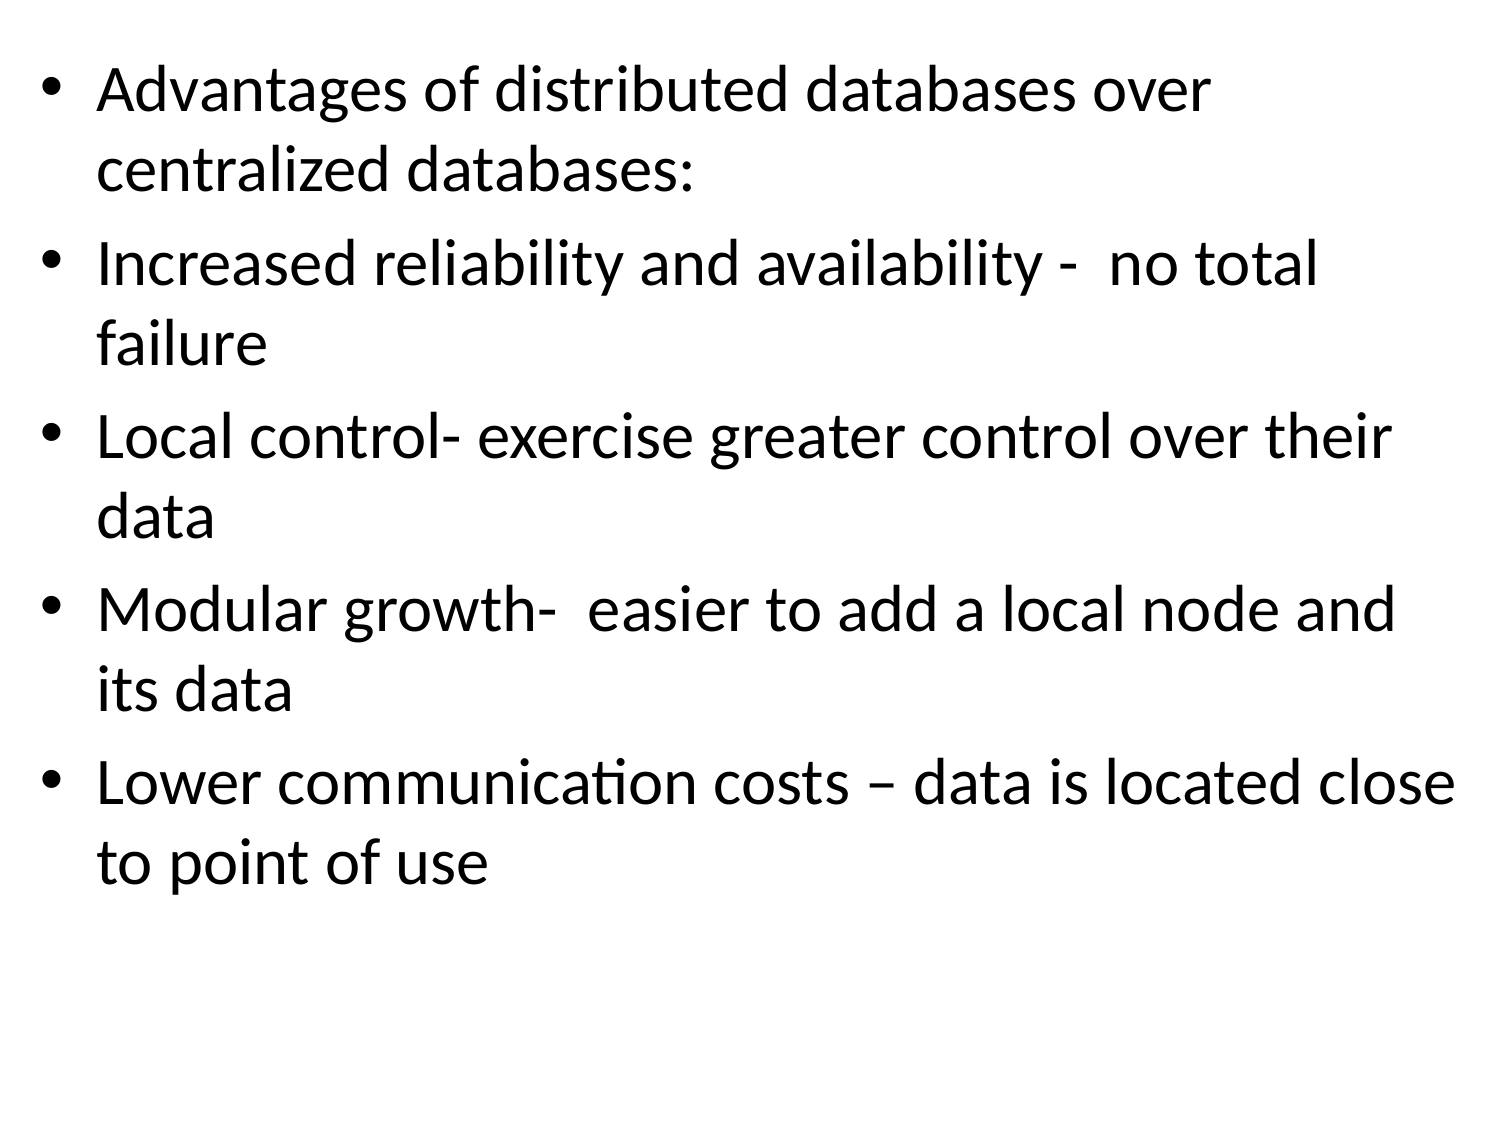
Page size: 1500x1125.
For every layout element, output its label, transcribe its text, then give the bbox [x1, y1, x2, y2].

text_box Advantages of distributed databases over centralized databases: Increased reliability and availability - no total failure Local control- exercise greater control over their data Modular growth- easier to add a local node and its data Lower communication costs – data is located close to point of use [24, 37, 1475, 1100]
